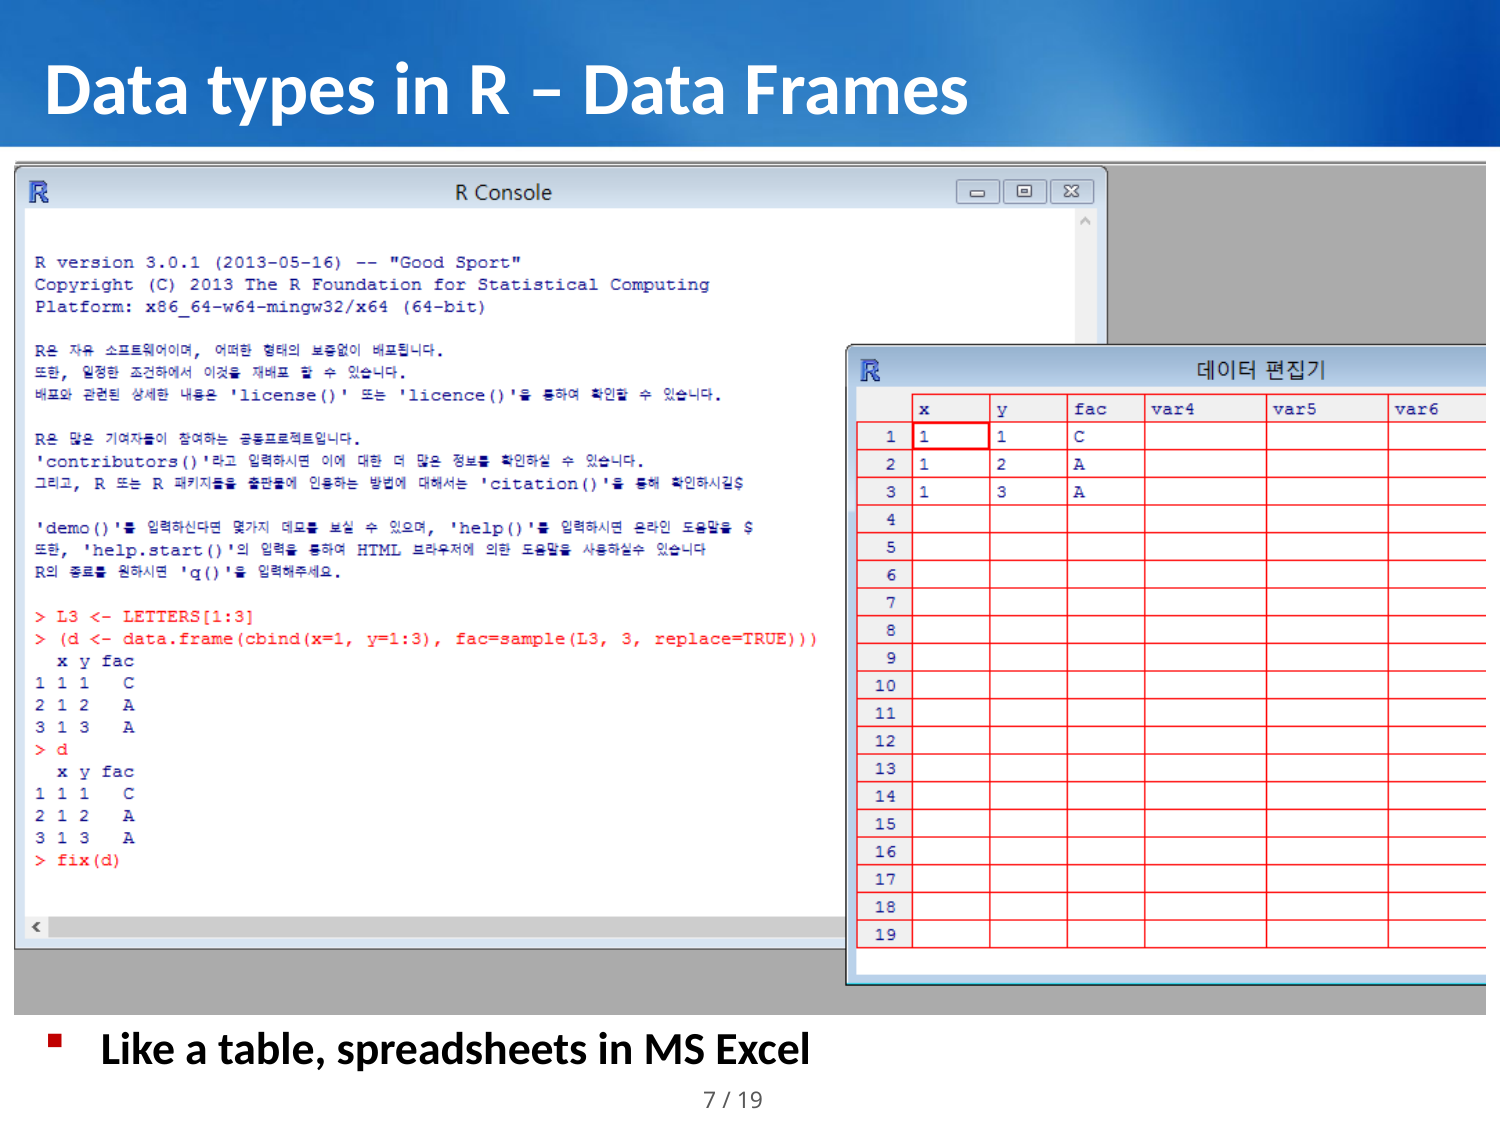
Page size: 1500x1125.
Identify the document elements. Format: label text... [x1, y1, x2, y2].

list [14, 160, 1486, 1016]
text_box Like a table, spreadsheets in MS Excel [29, 1024, 1471, 1083]
picture [0, 0, 1500, 1125]
title Data types in R – Data Frames [29, 19, 1471, 149]
